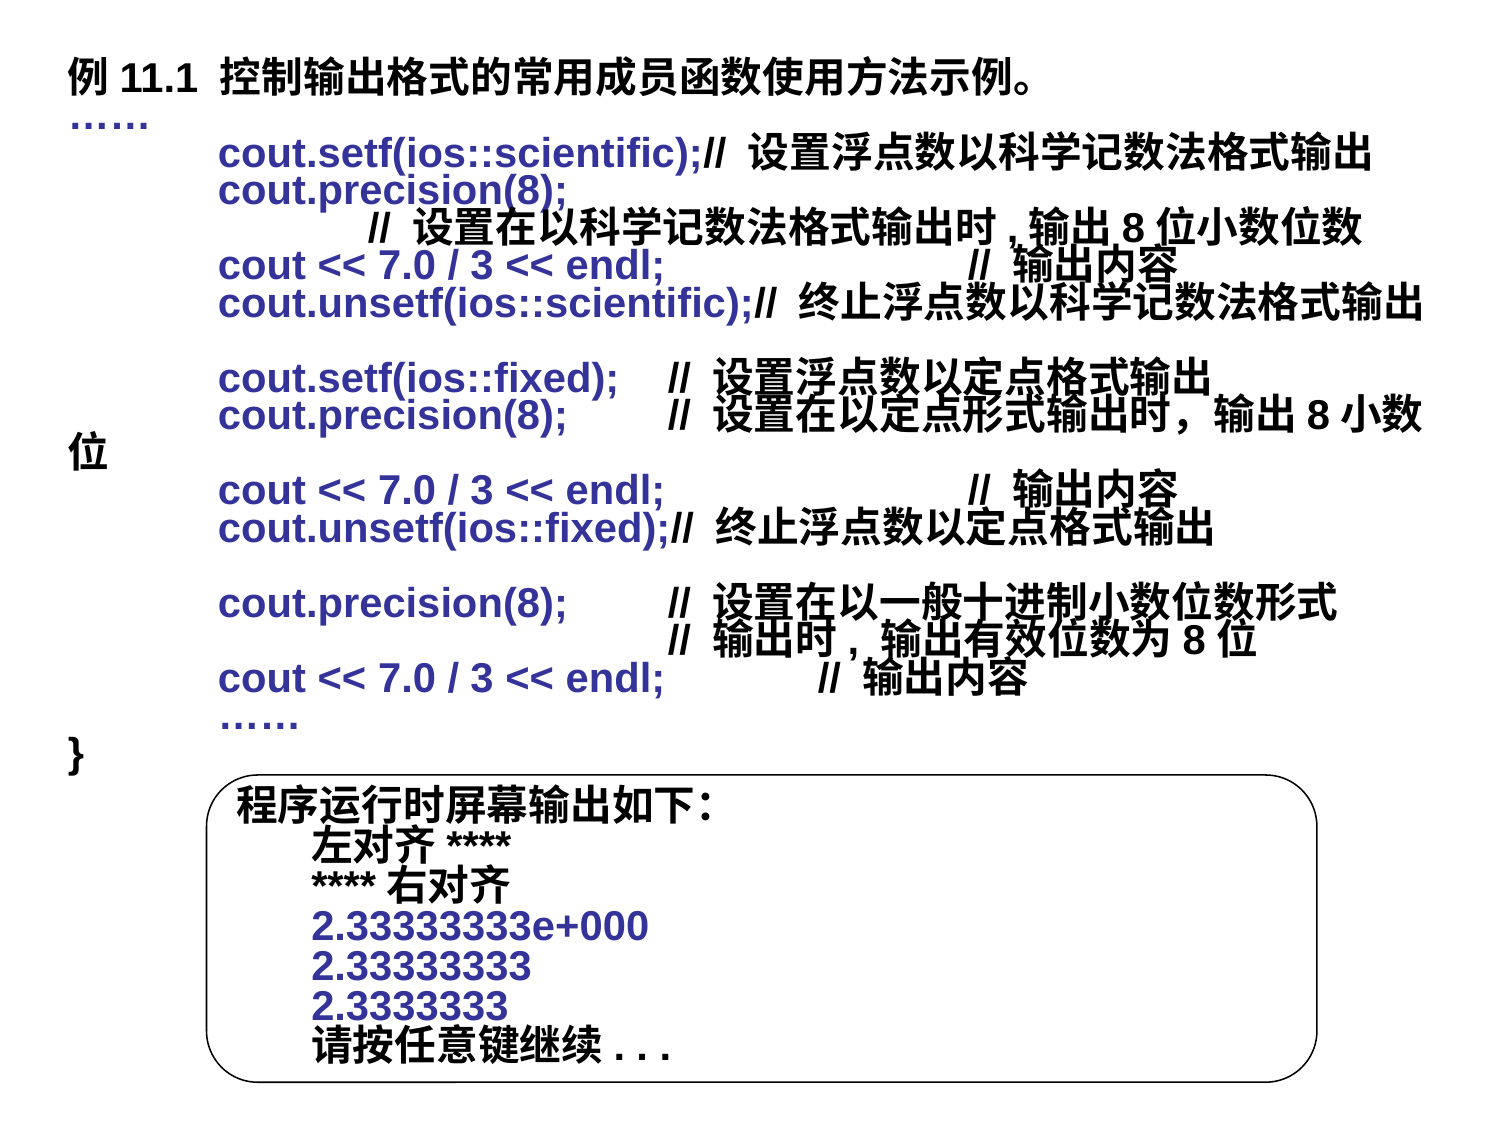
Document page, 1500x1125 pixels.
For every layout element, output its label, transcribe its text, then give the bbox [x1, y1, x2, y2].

text_box 例11.1 控制输出格式的常用成员函数使用方法示例。 …… cout.setf(ios::scientific);// 设置浮点数以科学记数法格式输出 cout.precision(8); // 设置在以科学记数法格式输出时,输出8位小数位数 cout << 7.0 / 3 << endl; // 输出内容 cout.unsetf(ios::scientific);// 终止浮点数以科学记数法格式输出 cout.setf(ios::fixed); // 设置浮点数以定点格式输出 cout.precision(8); // 设置在以定点形式输出时，输出8小数位 cout << 7.0 / 3 << endl; // 输出内容 cout.unsetf(ios::fixed);// 终止浮点数以定点格式输出 cout.precision(8); // 设置在以一般十进制小数位数形式 // 输出时, 输出有效位数为8位 cout << 7.0 / 3 << endl; // 输出内容 …… } [53, 54, 1459, 782]
text_box 程序运行时屏幕输出如下： 左对齐**** ****右对齐 2.33333333e+000 2.33333333 2.3333333 请按任意键继续. . . [206, 774, 1317, 1083]
